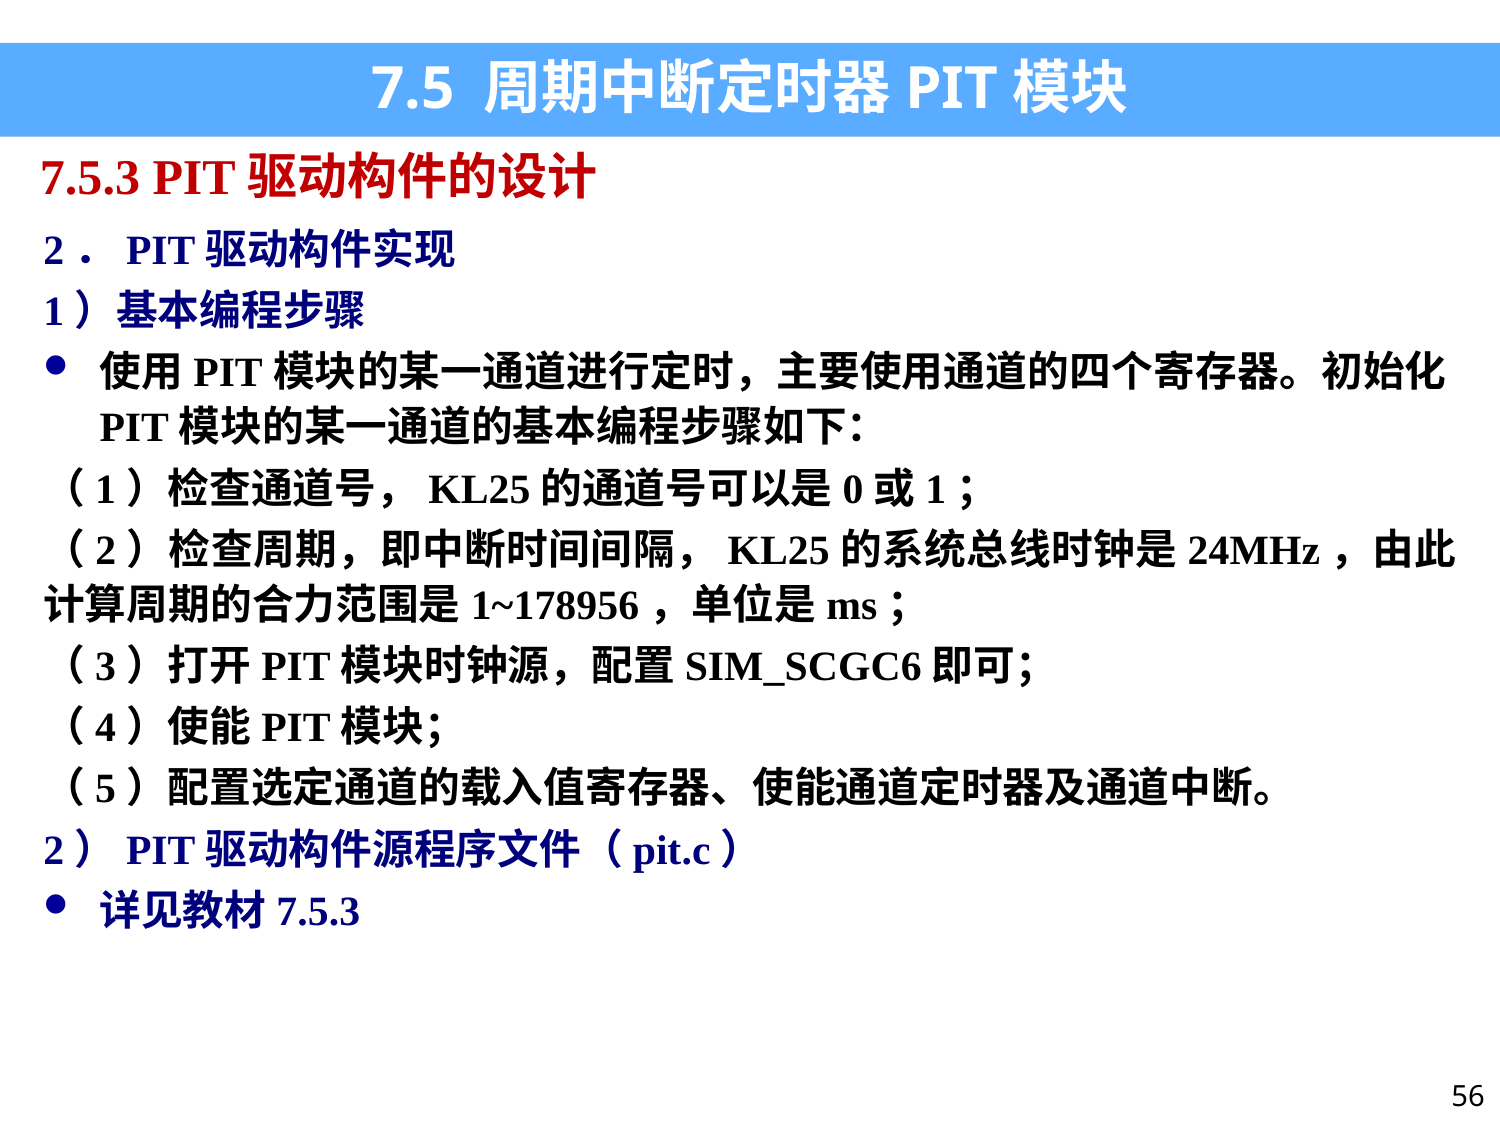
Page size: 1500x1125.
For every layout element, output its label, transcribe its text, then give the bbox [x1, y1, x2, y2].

slide_number 56 [1149, 1049, 1500, 1125]
text_box 2．PIT驱动构件实现 1）基本编程步骤 使用PIT模块的某一通道进行定时，主要使用通道的四个寄存器。初始化PIT模块的某一通道的基本编程步骤如下： （1）检查通道号，KL25的通道号可以是0或1； （2）检查周期，即中断时间间隔，KL25的系统总线时钟是24MHz，由此计算周期的合力范围是1~178956，单位是ms； （3）打开PIT模块时钟源，配置SIM_SCGC6即可； （4）使能PIT模块； （5）配置选定通道的载入值寄存器、使能通道定时器及通道中断。 2）PIT驱动构件源程序文件（pit.c） 详见教材7.5.3 [28, 210, 1472, 942]
text_box 7.5.3 PIT驱动构件的设计 [25, 136, 613, 212]
text_box 7.5 周期中断定时器PIT模块 [0, 42, 1500, 128]
